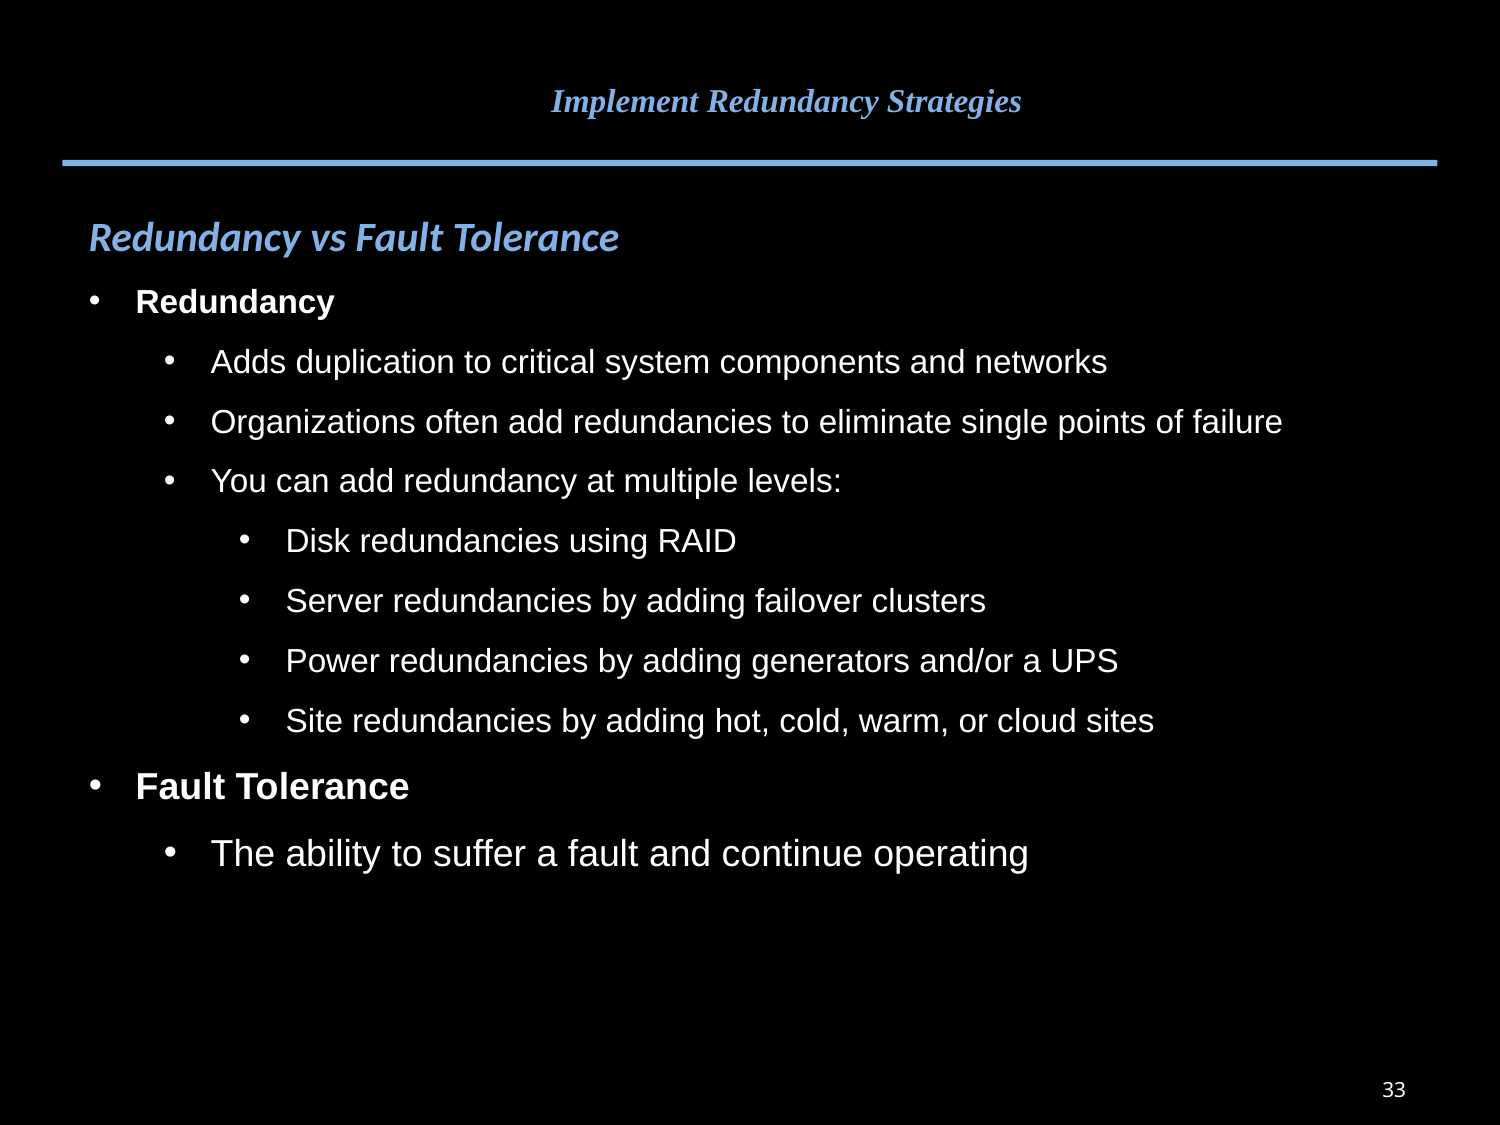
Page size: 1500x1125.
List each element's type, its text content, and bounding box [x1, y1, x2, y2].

text_box Redundancy vs Fault Tolerance Redundancy Adds duplication to critical system components and networks Organizations often add redundancies to eliminate single points of failure You can add redundancy at multiple levels: Disk redundancies using RAID Server redundancies by adding failover clusters Power redundancies by adding generators and/or a UPS Site redundancies by adding hot, cold, warm, or cloud sites Fault Tolerance The ability to suffer a fault and continue operating [73, 202, 1395, 882]
slide_number 33 [1300, 1068, 1489, 1107]
title Implement Redundancy Strategies [260, 3, 1301, 193]
